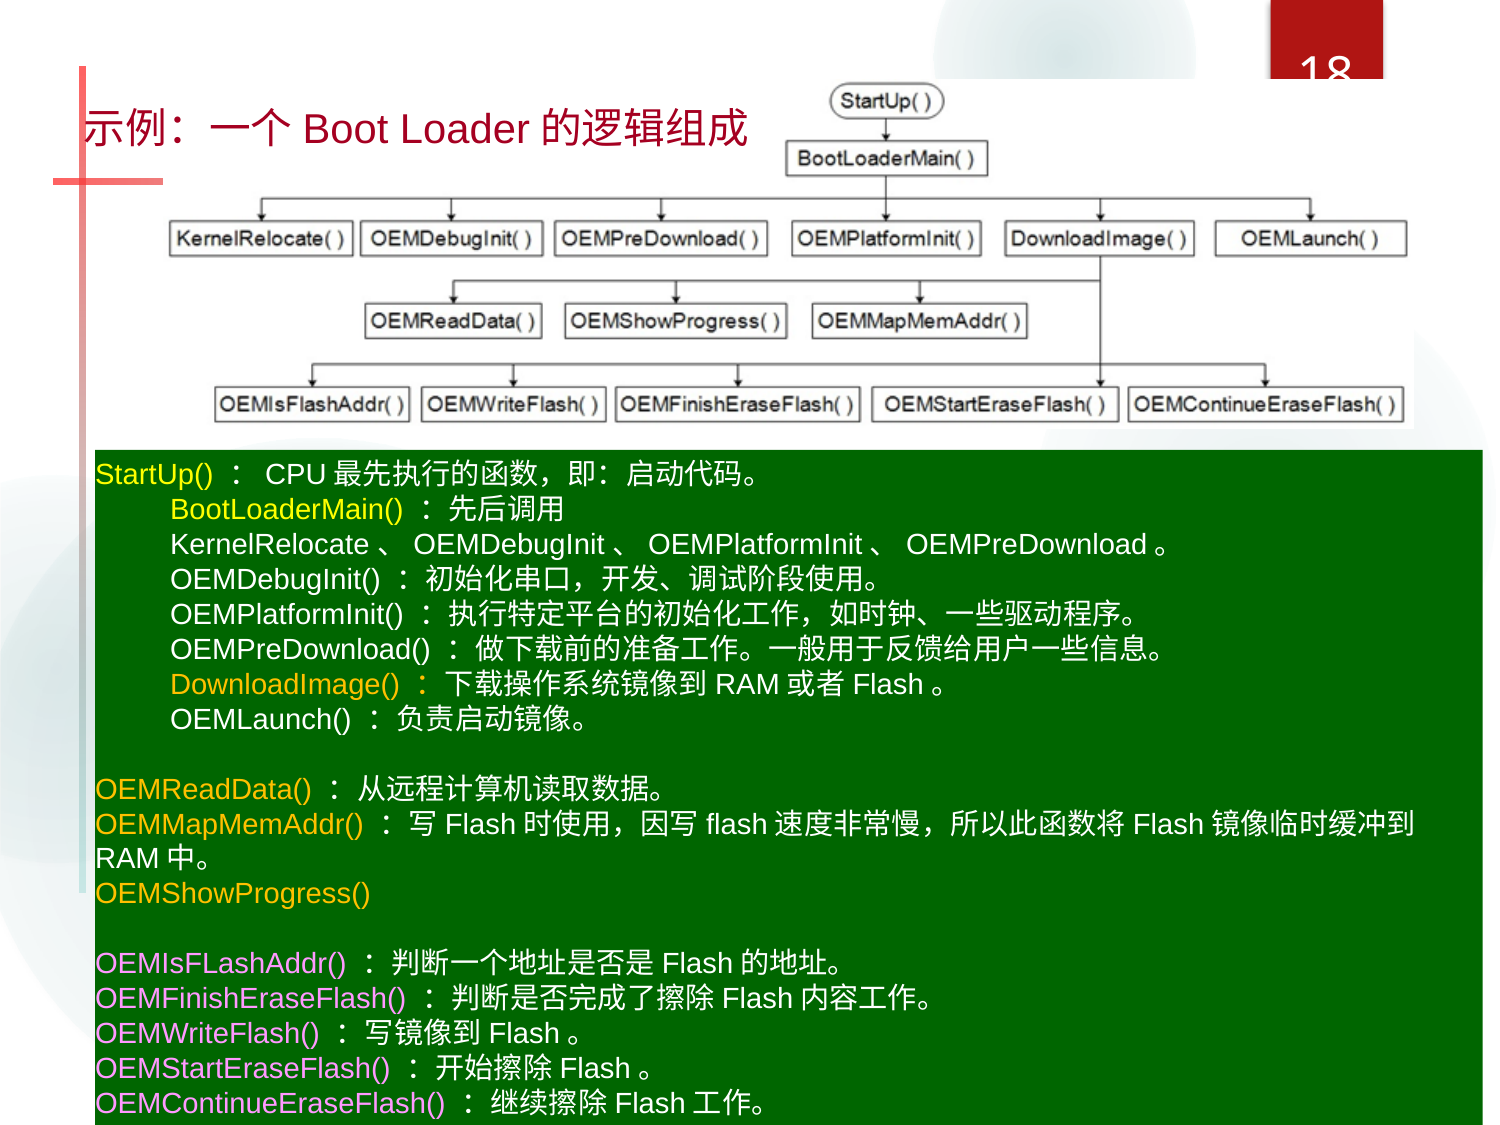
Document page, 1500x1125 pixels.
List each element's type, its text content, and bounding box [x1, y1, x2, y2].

picture [163, 79, 1415, 429]
text_box 示例：一个Boot Loader的逻辑组成 [69, 93, 157, 159]
text_box StartUp() ：CPU最先执行的函数，即：启动代码。 BootLoaderMain() ：先后调用KernelRelocate、OEMDebugInit、OEMPlatformInit、OEMPreDownload。 OEMDebugInit() ：初始化串口，开发、调试阶段使用。 OEMPlatformInit() ：执行特定平台的初始化工作，如时钟、一些驱动程序。 OEMPreDownload() ：做下载前的准备工作。一般用于反馈给用户一些信息。 DownloadImage() ：下载操作系统镜像到RAM或者Flash。 OEMLaunch() ：负责启动镜像。 OEMReadData() ：从远程计算机读取数据。 OEMMapMemAddr() ：写Flash时使用，因写flash速度非常慢，所以此函数将Flash镜像临时缓冲到RAM中。 OEMShowProgress() OEMIsFLashAddr() ：判断一个地址是否是Flash的地址。 OEMFinishEraseFlash() ：判断是否完成了擦除Flash内容工作。 OEMWriteFlash() ：写镜像到Flash。 OEMStartEraseFlash() ：开始擦除Flash。 OEMContinueEraseFlash() ：继续擦除Flash工作。 [95, 449, 1483, 1125]
slide_number 18 [1273, 48, 1378, 77]
